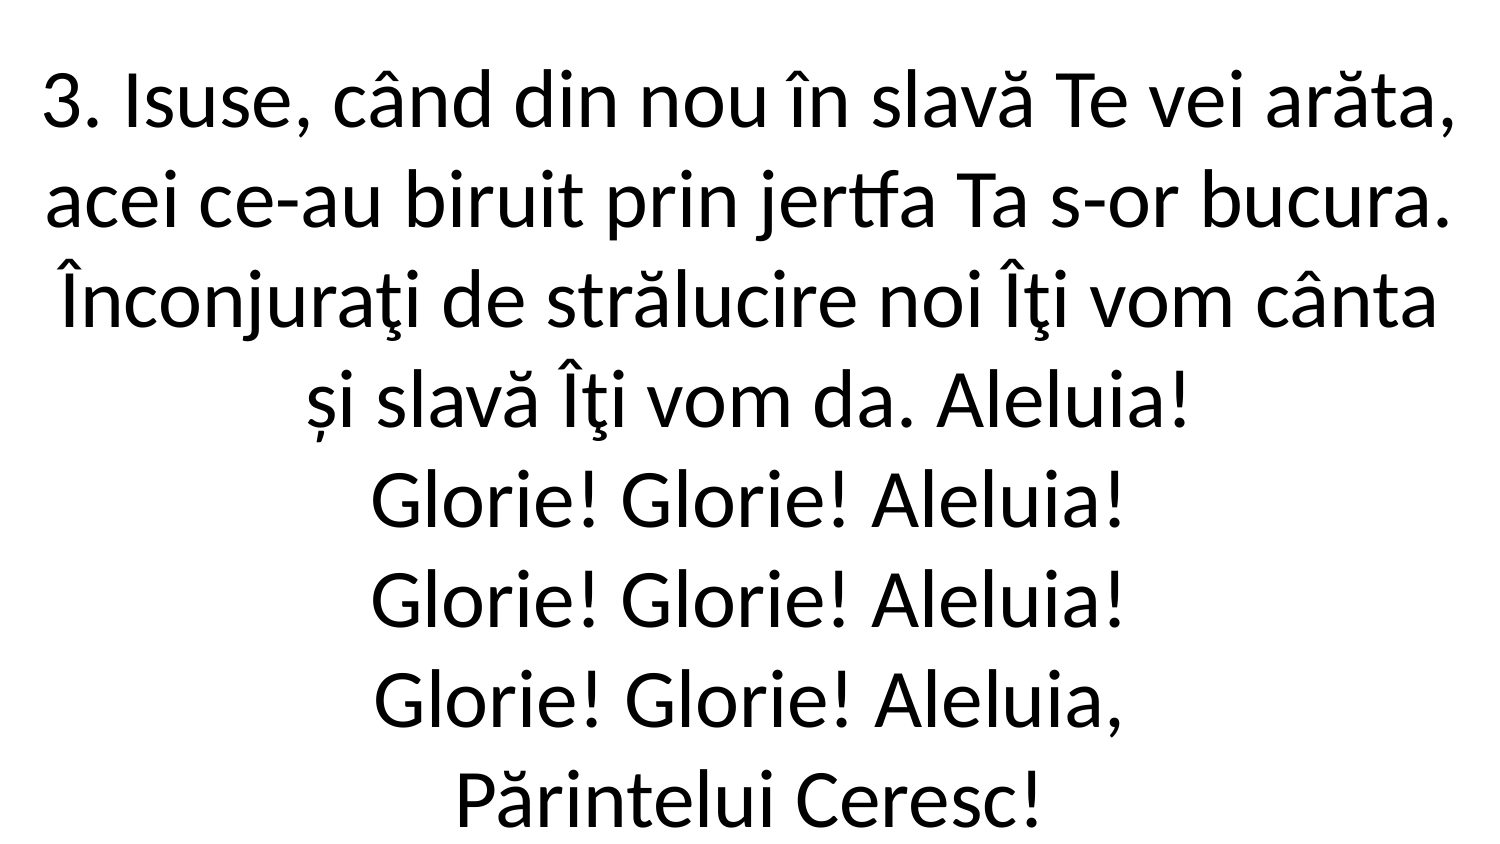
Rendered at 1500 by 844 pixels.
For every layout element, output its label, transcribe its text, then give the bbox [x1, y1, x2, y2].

text_box 3. Isuse, când din nou în slavă Te vei arăta, acei ce-au biruit prin jertfa Ta s-or bucura. Înconjuraţi de strălucire noi Îţi vom cânta și slavă Îţi vom da. Aleluia! Glorie! Glorie! Aleluia! Glorie! Glorie! Aleluia! Glorie! Glorie! Aleluia, Părintelui Ceresc! [25, 0, 1475, 844]
